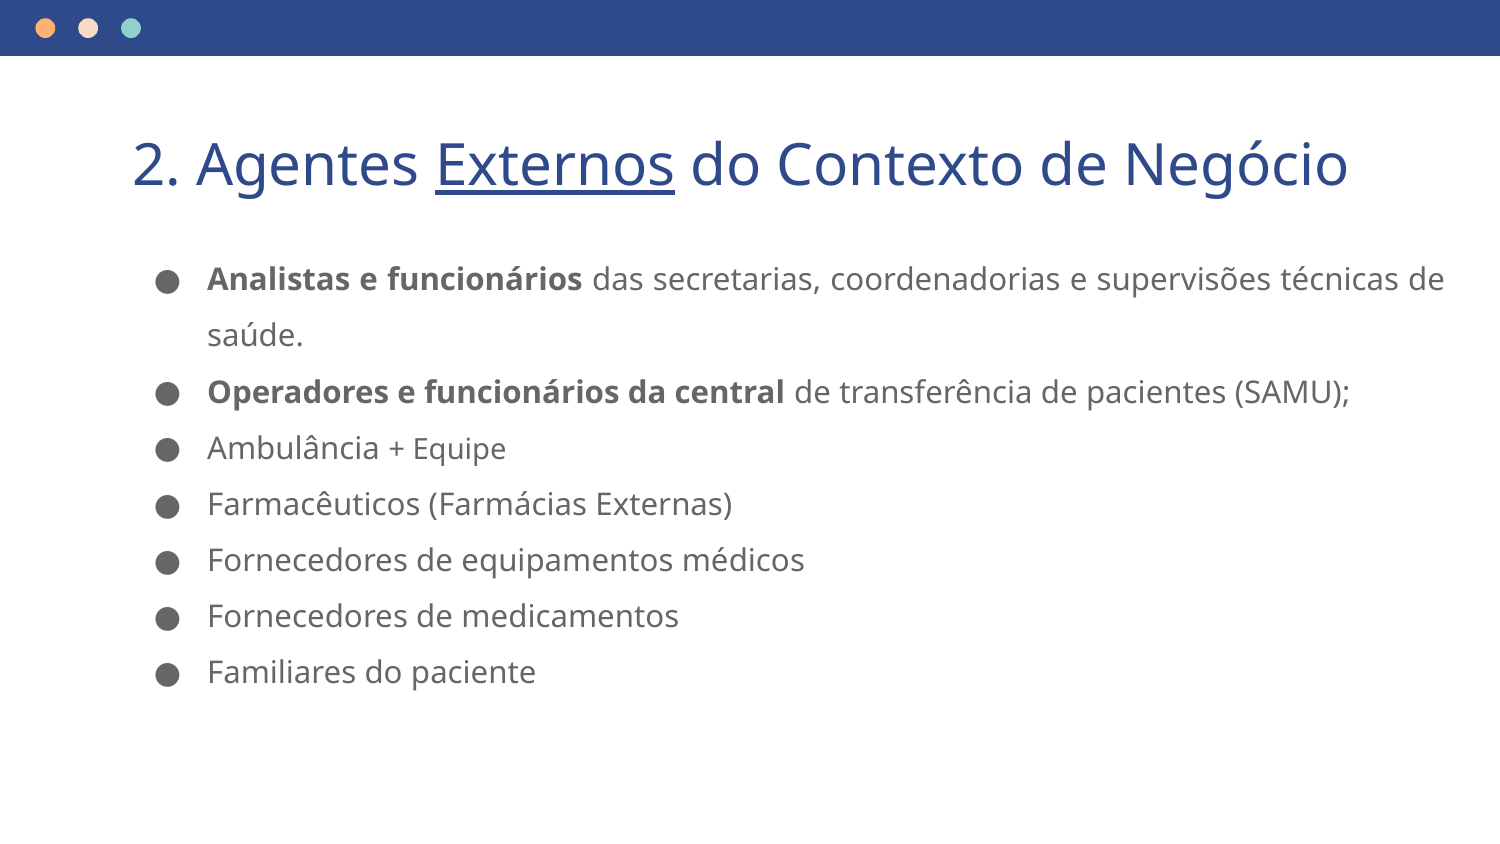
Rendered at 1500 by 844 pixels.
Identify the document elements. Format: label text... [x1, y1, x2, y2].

subtitle Analistas e funcionários das secretarias, coordenadorias e supervisões técnicas de saúde. Operadores e funcionários da central de transferência de pacientes (SAMU); Ambulância + Equipe Farmacêuticos (Farmácias Externas) Fornecedores de equipamentos médicos Fornecedores de medicamentos Familiares do paciente [117, 225, 1462, 789]
title 2. Agentes Externos do Contexto de Negócio [117, 112, 1383, 190]
